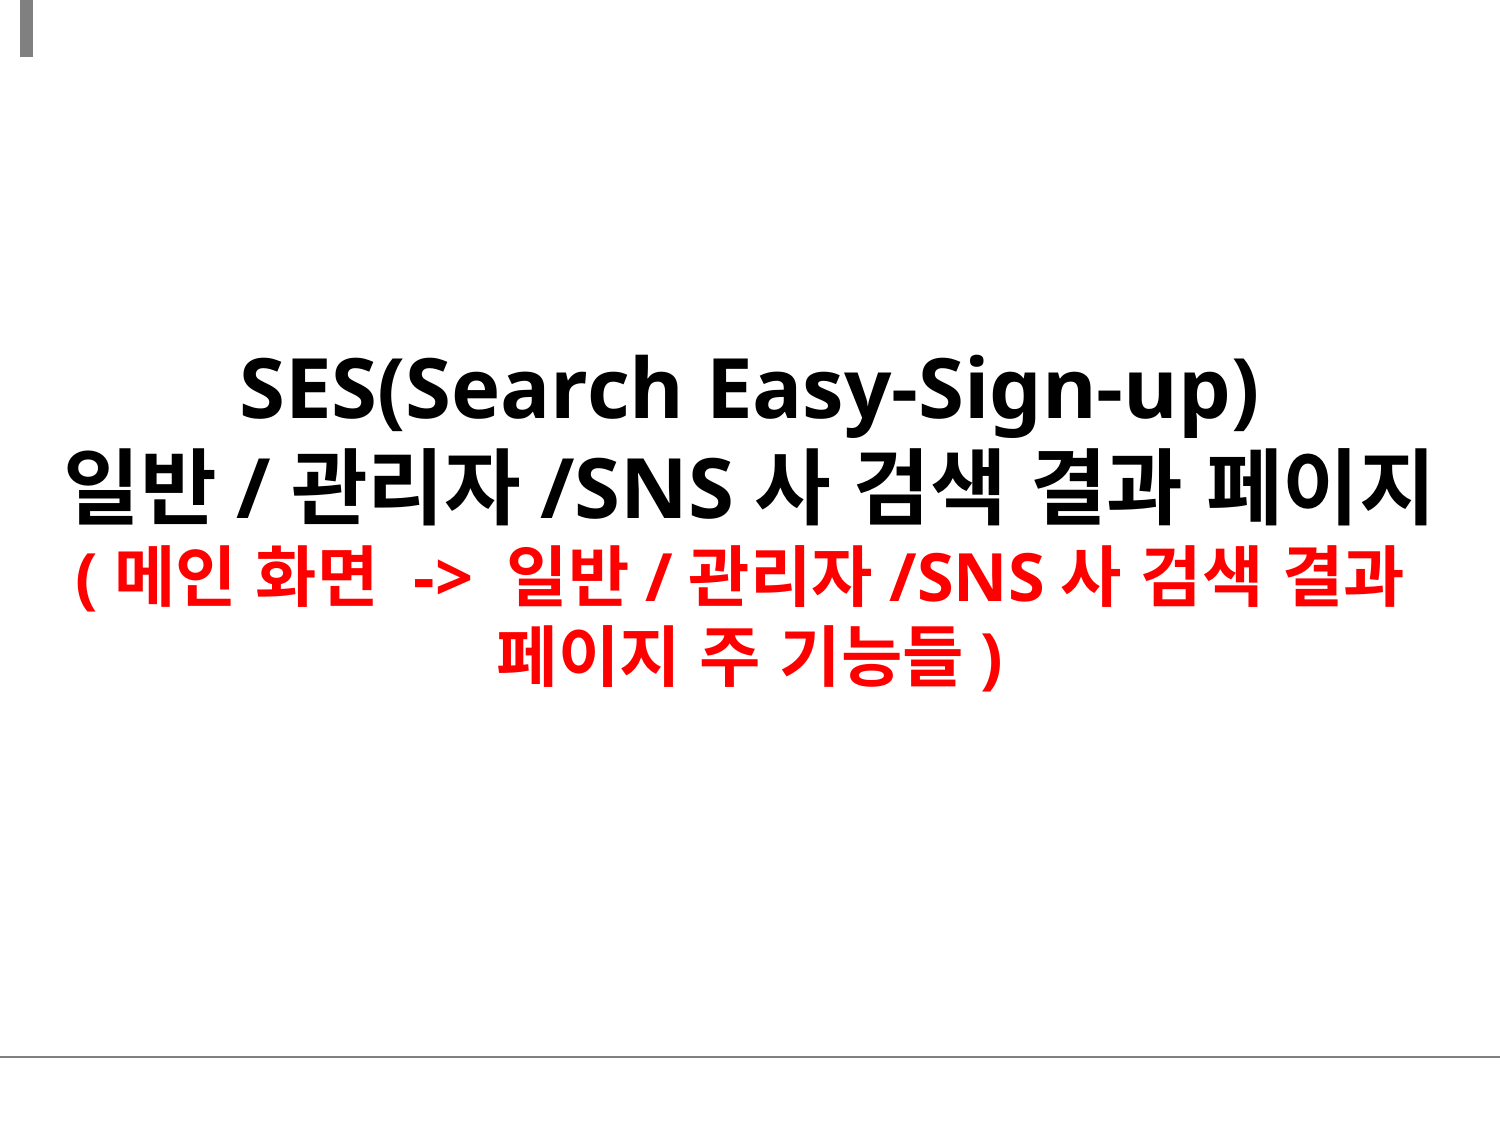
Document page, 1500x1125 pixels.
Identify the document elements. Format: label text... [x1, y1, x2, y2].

title SES(Search Easy-Sign-up) 일반/관리자/SNS사 검색 결과 페이지 (메인 화면 -> 일반/관리자/SNS사 검색 결과 페이지 주 기능들) [0, 278, 1500, 752]
